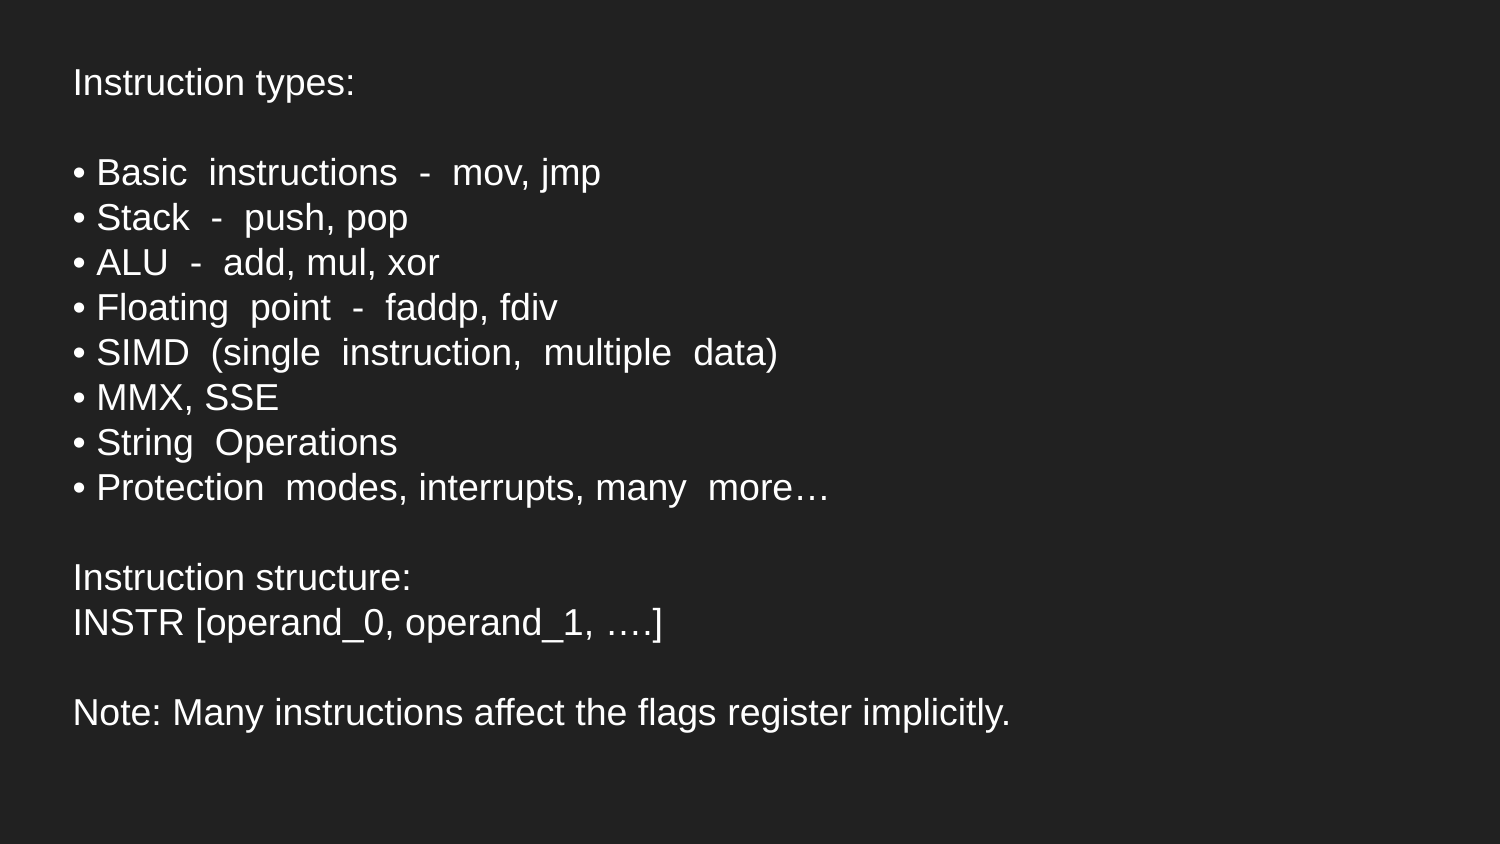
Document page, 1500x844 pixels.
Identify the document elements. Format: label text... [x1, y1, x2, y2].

text_box Instruction types: • Basic instructions - mov, jmp • Stack - push, pop • ALU - add, mul, xor • Floating point - faddp, fdiv • SIMD (single instruction, multiple data) • MMX, SSE • String Operations • Protection modes, interrupts, many more… Instruction structure: INSTR [operand_0, operand_1, ….] Note: Many instructions affect the flags register implicitly. [57, 42, 1443, 748]
